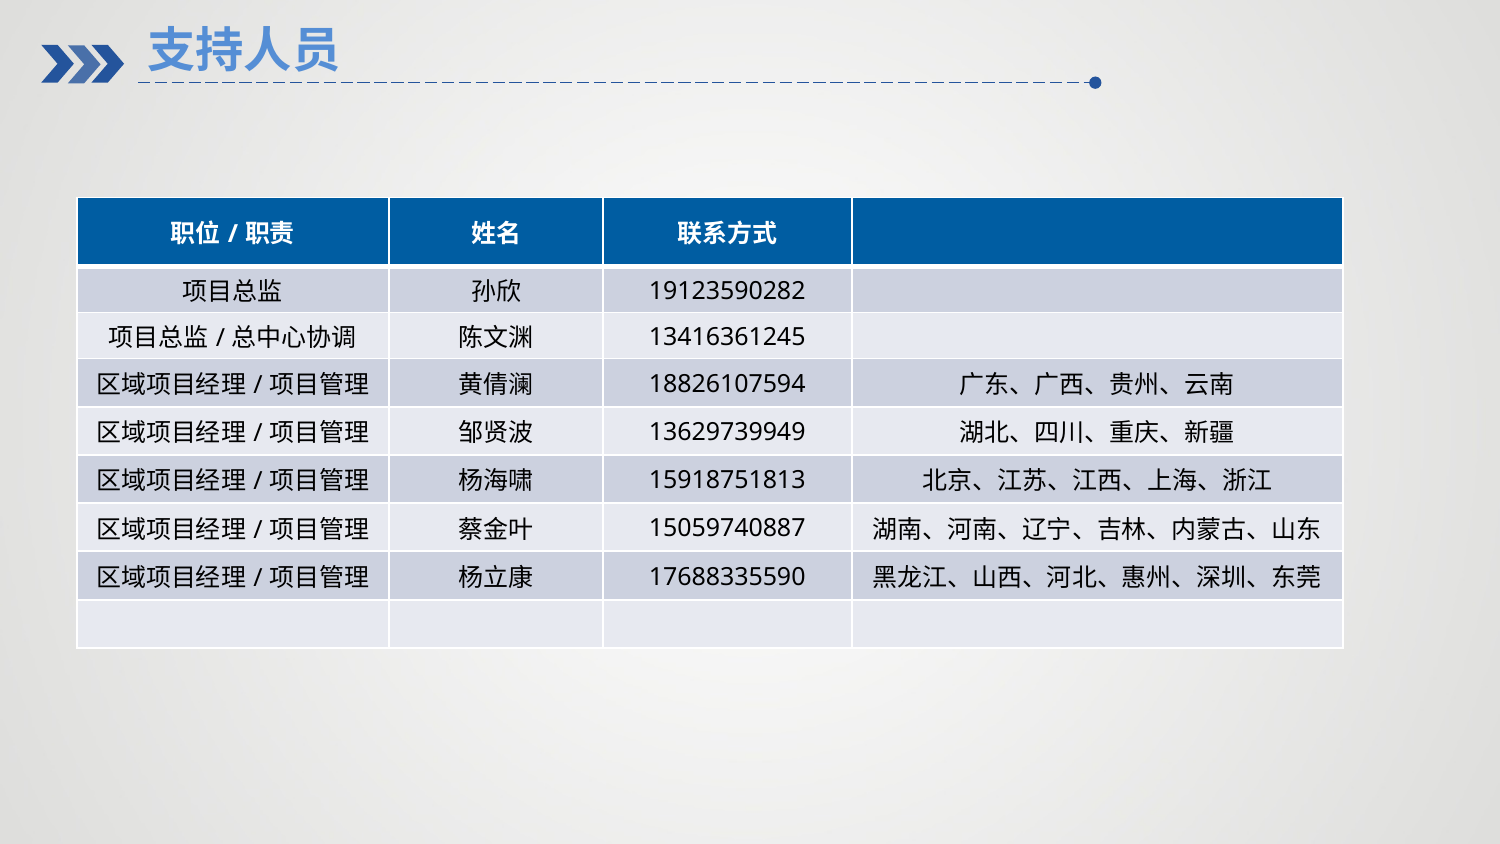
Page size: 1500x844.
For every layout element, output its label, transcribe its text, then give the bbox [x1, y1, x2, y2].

table_cell 区域项目经理/项目管理 [78, 359, 388, 406]
table_cell 湖北、四川、重庆、新疆 [853, 408, 1342, 454]
table_cell [853, 269, 1342, 312]
table_cell 15059740887 [604, 504, 851, 550]
table_header [853, 198, 1342, 264]
table_cell 黄倩澜 [390, 359, 602, 406]
table_cell 项目总监 [78, 269, 388, 312]
table_cell 区域项目经理/项目管理 [78, 456, 388, 502]
table_cell [853, 601, 1342, 647]
table_cell 区域项目经理/项目管理 [78, 408, 388, 454]
table_cell 杨海啸 [390, 456, 602, 502]
table_header 职位/职责 [78, 198, 388, 264]
table_cell 17688335590 [604, 552, 851, 599]
table_cell [604, 601, 851, 647]
table_cell [853, 313, 1342, 358]
table_cell 杨立康 [390, 552, 602, 599]
table_cell 项目总监/总中心协调 [78, 313, 388, 358]
table_cell 广东、广西、贵州、云南 [853, 359, 1342, 406]
table_cell 19123590282 [604, 269, 851, 312]
table_cell 区域项目经理/项目管理 [78, 552, 388, 599]
picture [0, 0, 1500, 844]
table_header 联系方式 [604, 198, 851, 264]
table_cell 13416361245 [604, 313, 851, 358]
table_cell 蔡金叶 [390, 504, 602, 550]
table_cell [390, 601, 602, 647]
table_cell 黑龙江、山西、河北、惠州、深圳、东莞 [853, 552, 1342, 599]
text_box 支持人员 [135, 20, 1038, 70]
table_cell 陈文渊 [390, 313, 602, 358]
table_cell 区域项目经理/项目管理 [78, 504, 388, 550]
table_cell 15918751813 [604, 456, 851, 502]
table_header 姓名 [390, 198, 602, 264]
table_cell 18826107594 [604, 359, 851, 406]
table_cell 北京、江苏、江西、上海、浙江 [853, 456, 1342, 502]
table_cell 13629739949 [604, 408, 851, 454]
table_cell 湖南、河南、辽宁、吉林、内蒙古、山东 [853, 504, 1342, 550]
table_cell 邹贤波 [390, 408, 602, 454]
table_cell [78, 601, 388, 647]
table_cell 孙欣 [390, 269, 602, 312]
